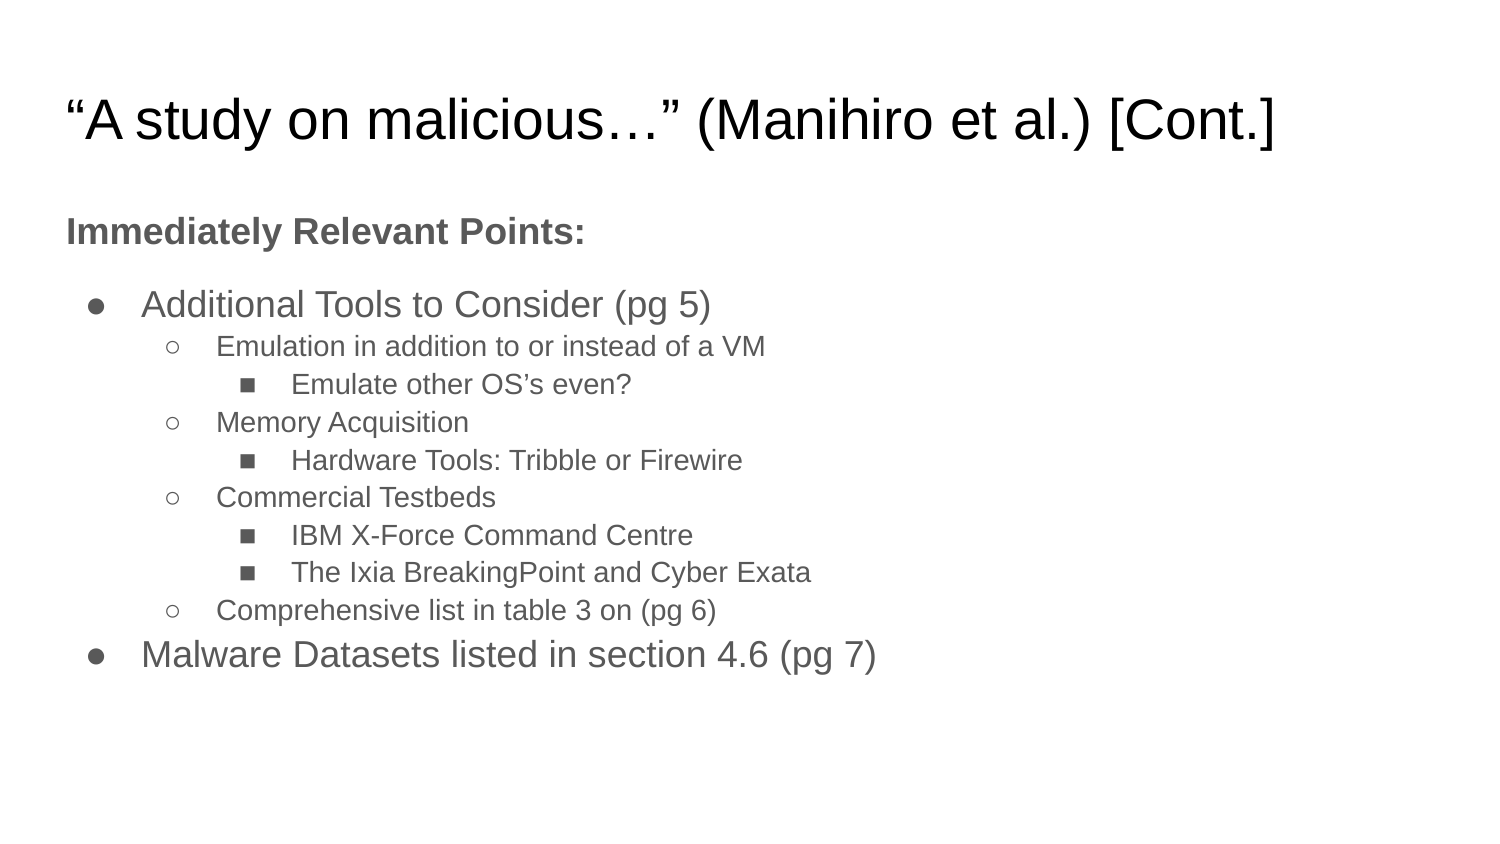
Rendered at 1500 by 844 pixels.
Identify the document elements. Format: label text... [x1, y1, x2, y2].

list Immediately Relevant Points: Additional Tools to Consider (pg 5) Emulation in addition to or instead of a VM Emulate other OS’s even? Memory Acquisition Hardware Tools: Tribble or Firewire Commercial Testbeds IBM X-Force Command Centre The Ixia BreakingPoint and Cyber Exata Comprehensive list in table 3 on (pg 6) Malware Datasets listed in section 4.6 (pg 7) [51, 189, 1449, 750]
title “A study on malicious…” (Manihiro et al.) [Cont.] [51, 72, 1449, 167]
